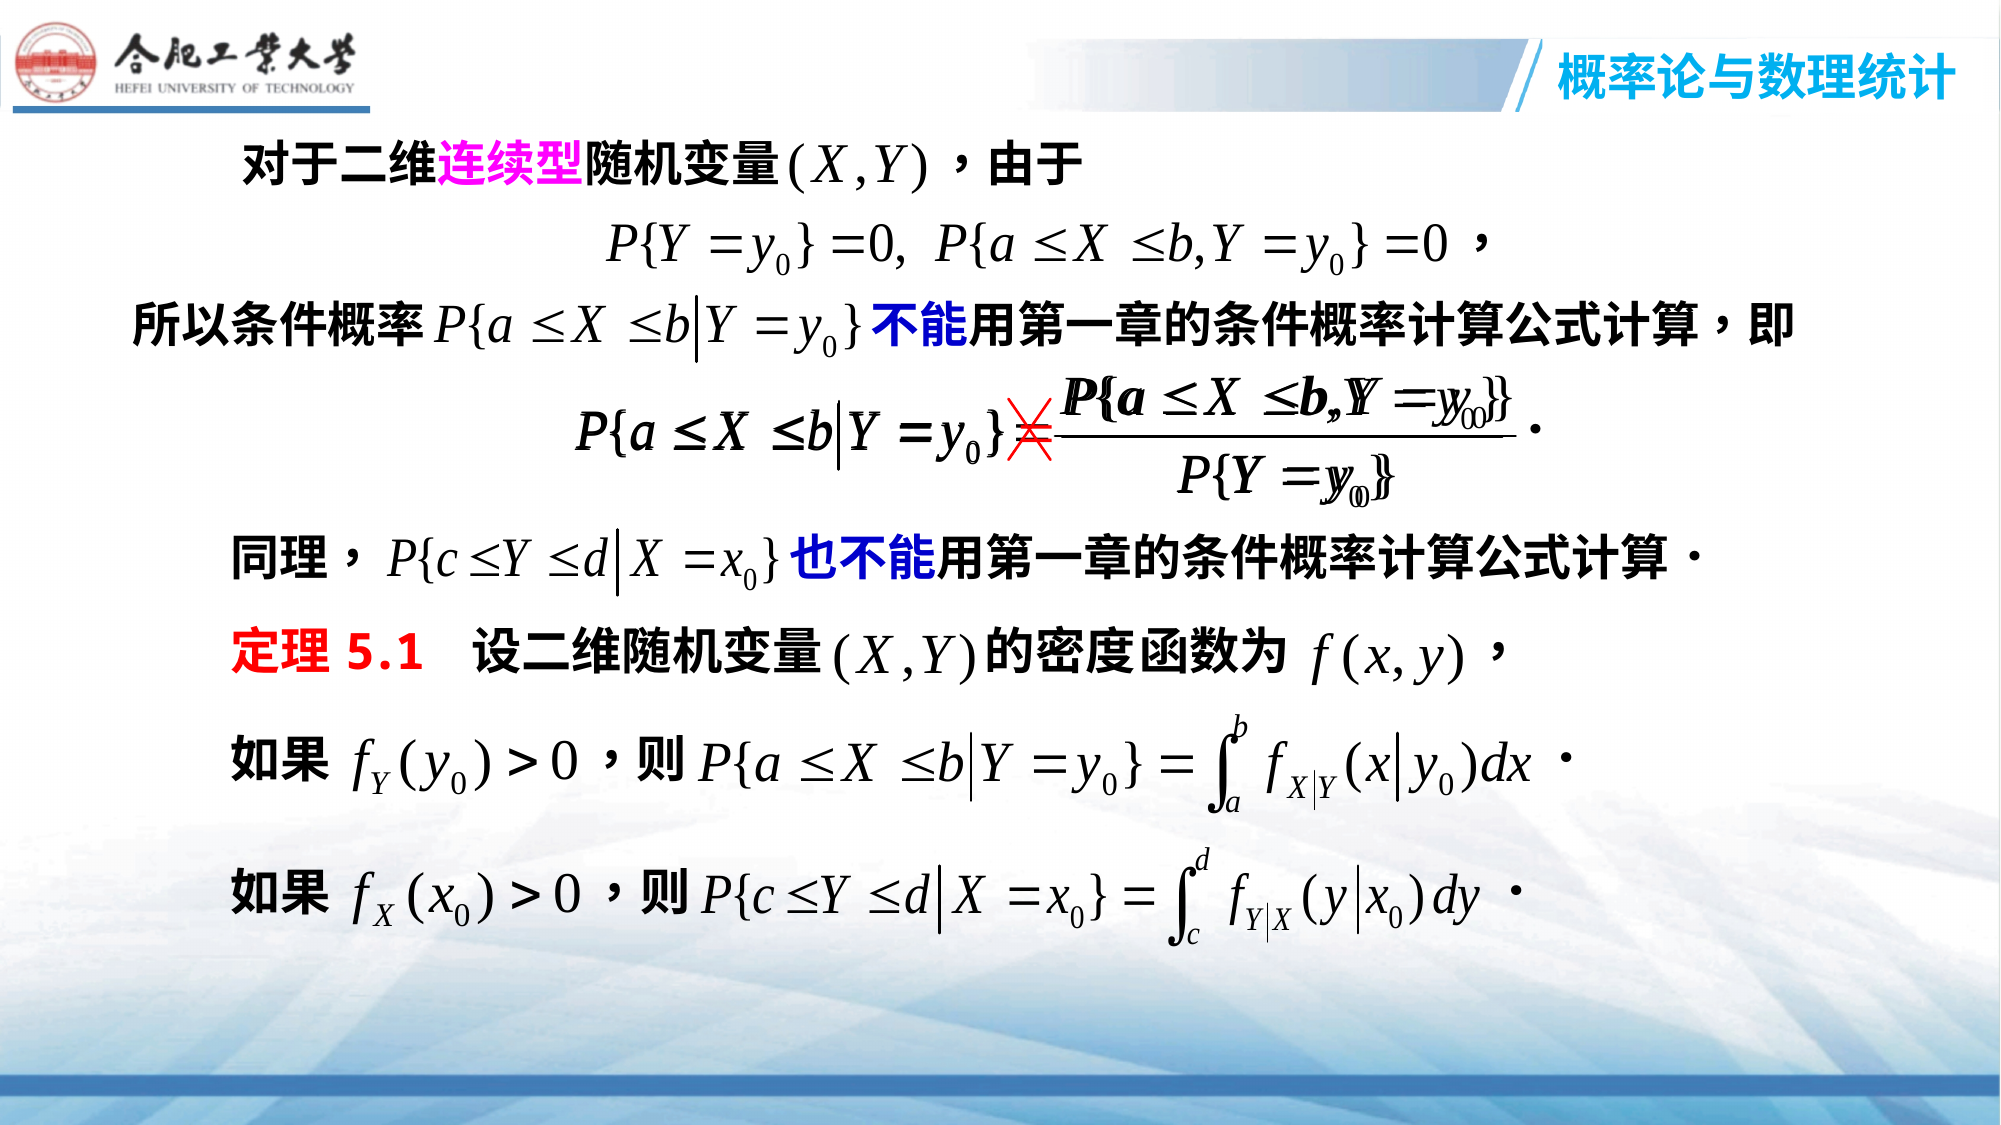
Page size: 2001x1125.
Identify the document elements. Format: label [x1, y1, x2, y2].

text_box [230, 646, 1617, 964]
text_box [271, 362, 1609, 516]
text_box [132, 261, 1888, 403]
picture [0, 0, 2001, 1125]
text_box [168, 131, 1931, 327]
text_box [132, 516, 1858, 646]
